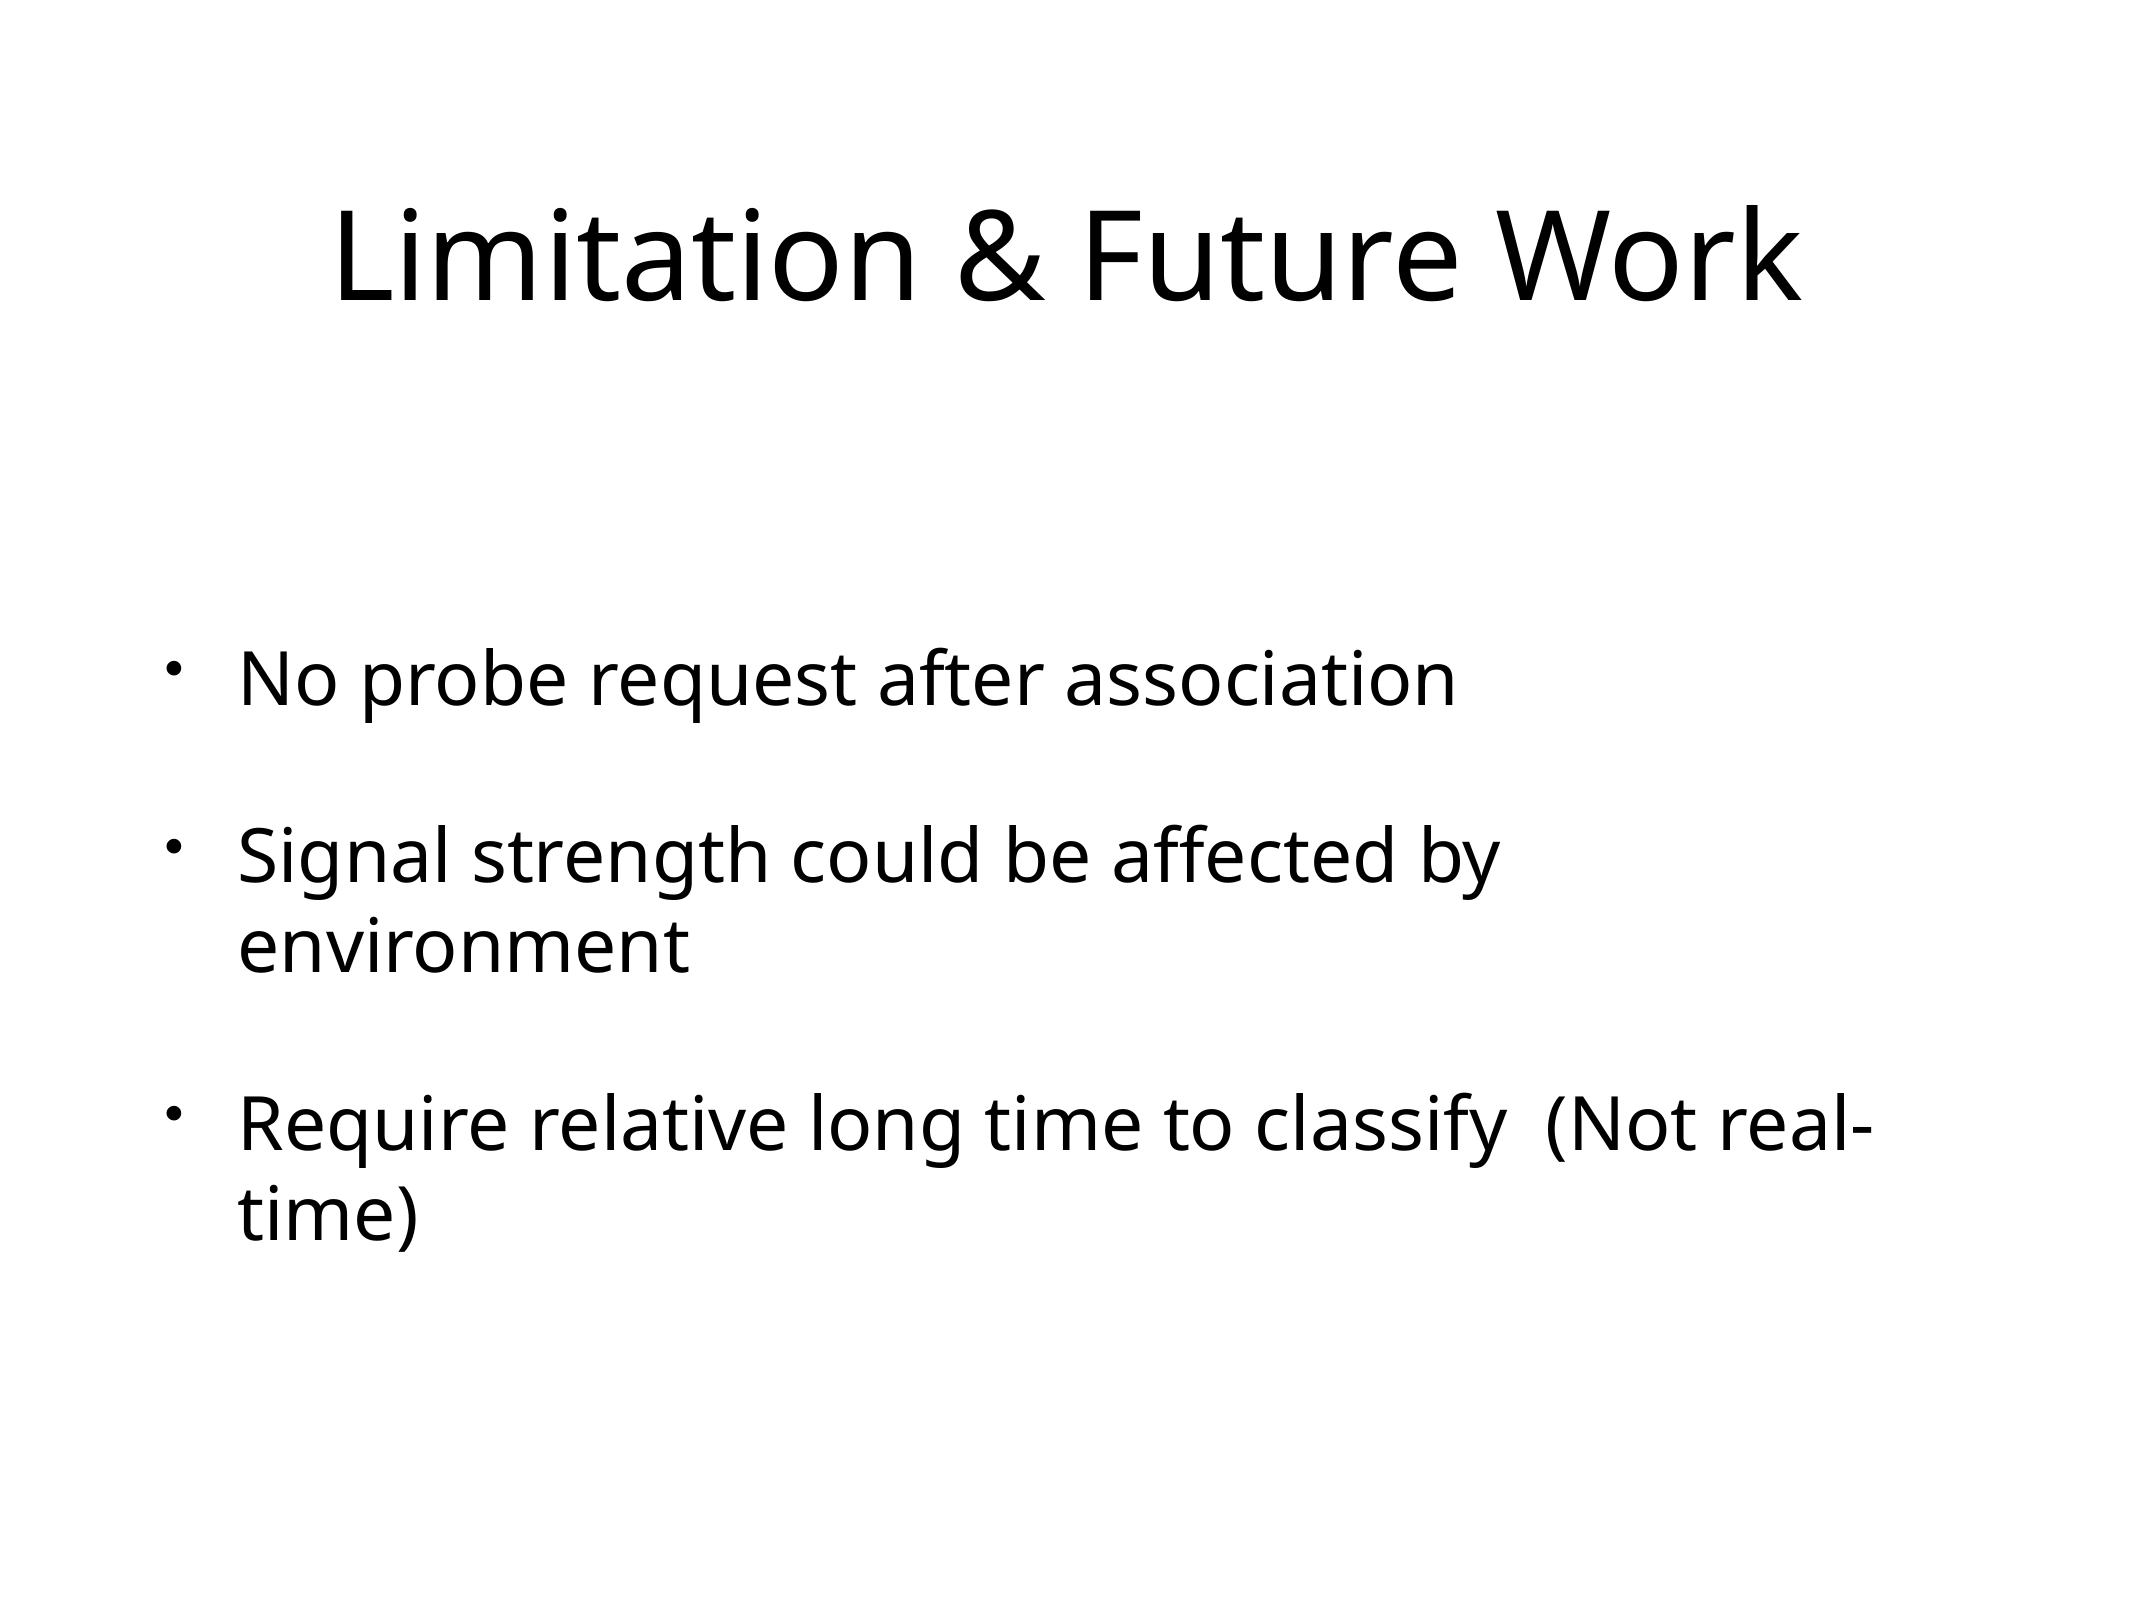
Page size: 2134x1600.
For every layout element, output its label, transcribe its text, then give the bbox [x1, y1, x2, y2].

list No probe request after association Signal strength could be affected by environment Require relative long time to classify (Not real-time) [155, 426, 1978, 1459]
title Limitation & Future Work [155, 72, 1978, 426]
